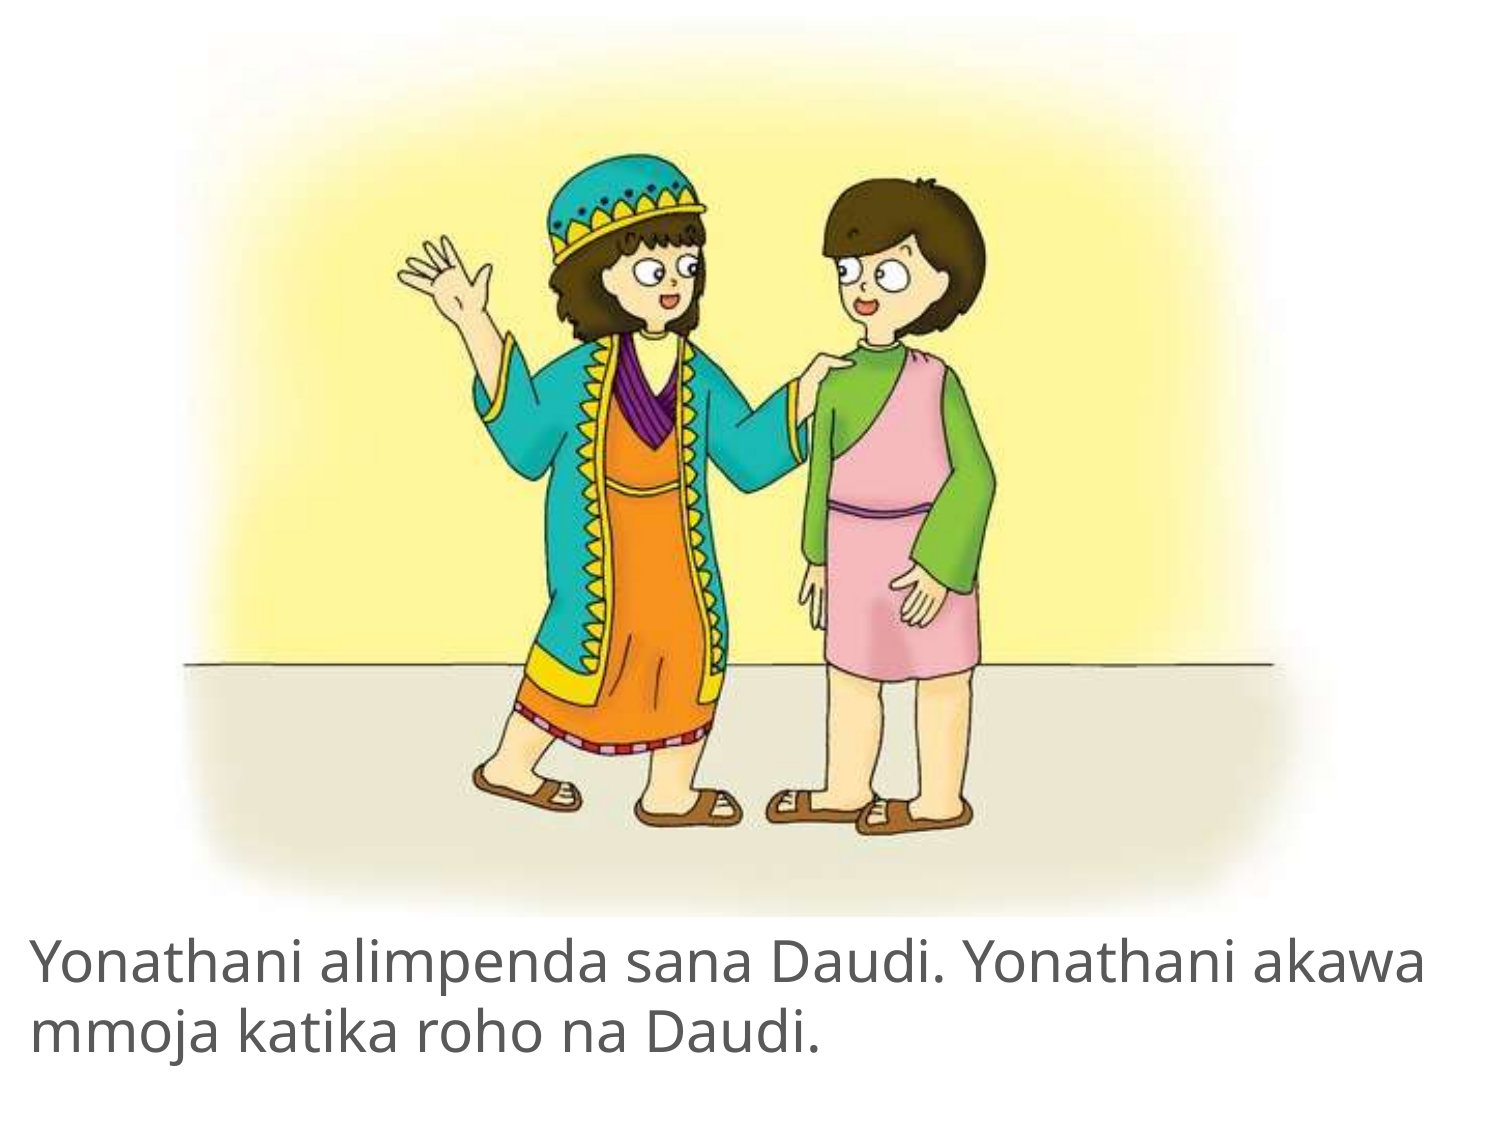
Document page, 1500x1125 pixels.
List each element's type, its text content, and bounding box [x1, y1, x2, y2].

text_box Yonathani alimpenda sana Daudi. Yonathani akawa mmoja katika roho na Daudi. [14, 916, 1486, 1072]
picture [77, 0, 1423, 917]
